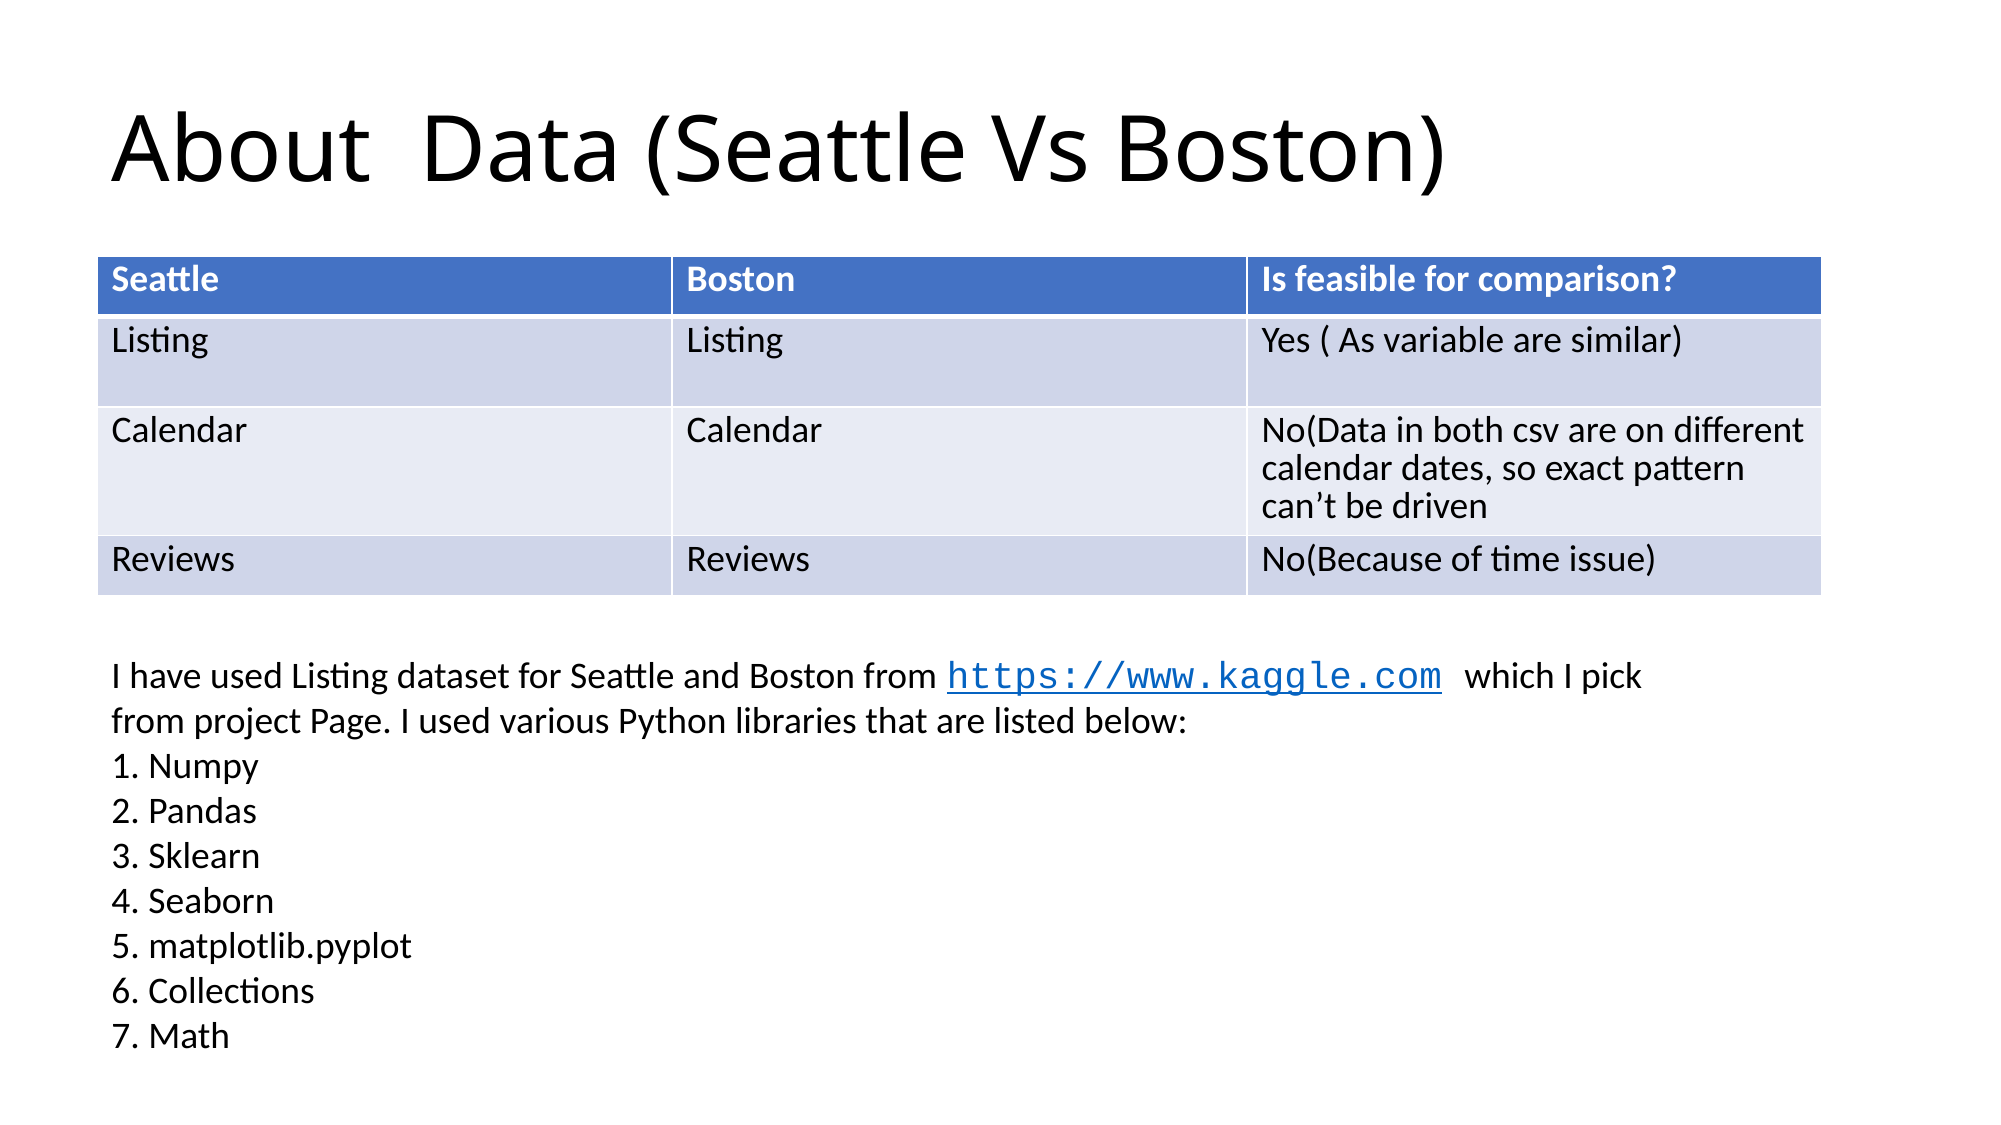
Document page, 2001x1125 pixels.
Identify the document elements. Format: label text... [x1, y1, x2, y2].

text_box I have used Listing dataset for Seattle and Boston from https://www.kaggle.com which I pick from project Page. I used various Python libraries that are listed below: 1. Numpy 2. Pandas 3. Sklearn 4. Seaborn 5. matplotlib.pyplot 6. Collections 7. Math [96, 643, 1715, 1109]
title About Data (Seattle Vs Boston) [96, 59, 1863, 245]
table_cell No(Data in both csv are on different calendar dates, so exact pattern can’t be driven [1248, 408, 1821, 535]
table_header Boston [673, 257, 1246, 314]
table_cell Yes ( As variable are similar) [1248, 319, 1821, 406]
table_cell Reviews [98, 536, 671, 595]
table_header Is feasible for comparison? [1248, 257, 1821, 314]
table_cell Reviews [673, 536, 1246, 595]
table_cell Listing [98, 319, 671, 406]
table_cell Calendar [673, 408, 1246, 535]
table_cell Listing [673, 319, 1246, 406]
table_cell Calendar [98, 408, 671, 535]
table_cell No(Because of time issue) [1248, 536, 1821, 595]
table_header Seattle [98, 257, 671, 314]
